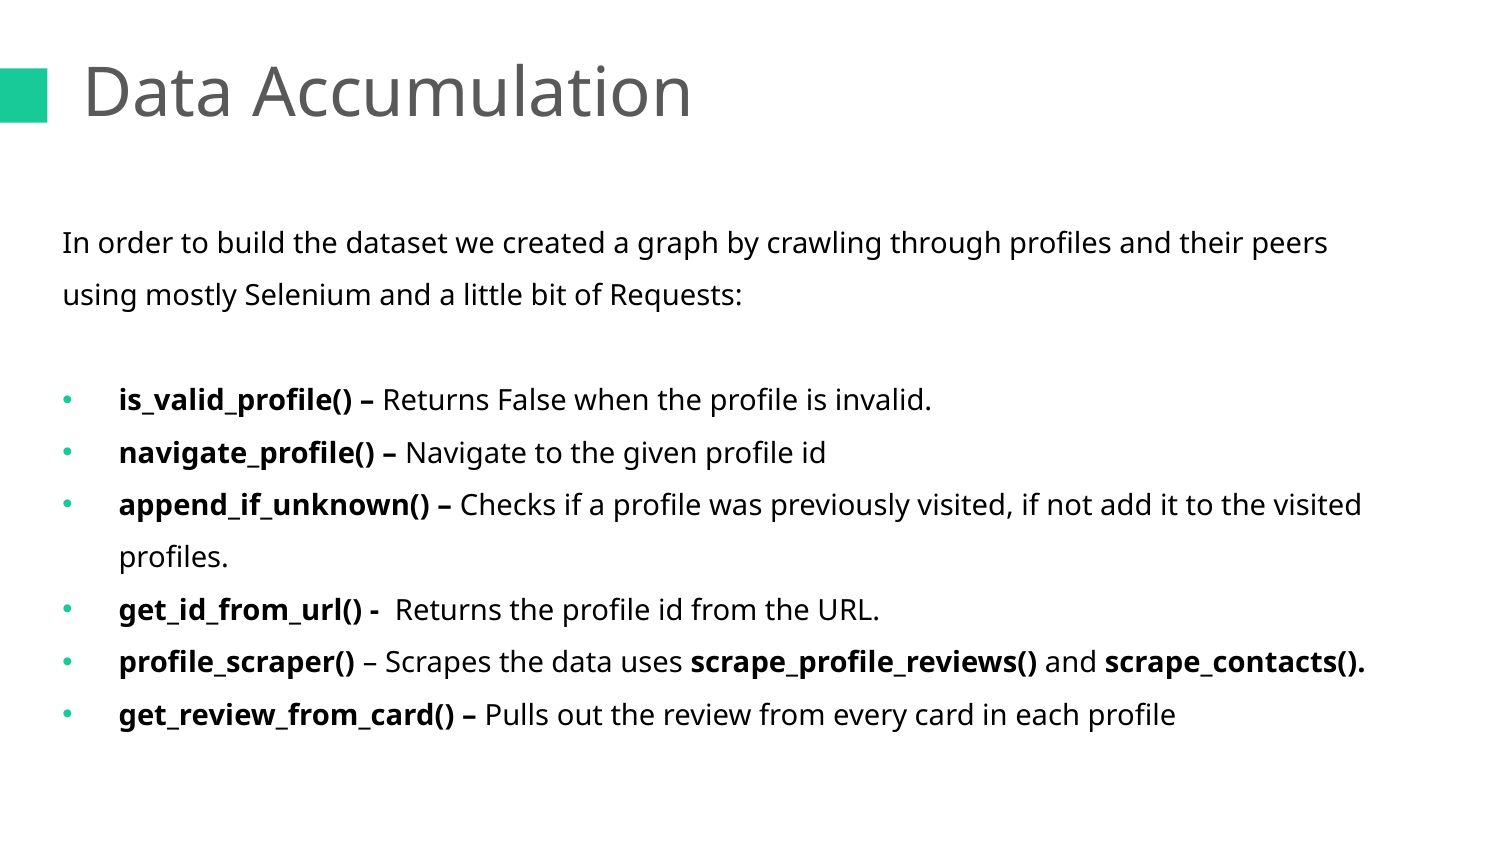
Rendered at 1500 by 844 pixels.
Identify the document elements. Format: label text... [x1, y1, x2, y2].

text_box Data Accumulation [82, 48, 854, 143]
text_box [0, 68, 48, 123]
text_box In order to build the dataset we created a graph by crawling through profiles and their peers using mostly Selenium and a little bit of Requests: is_valid_profile() – Returns False when the profile is invalid. navigate_profile() – Navigate to the given profile id append_if_unknown() – Checks if a profile was previously visited, if not add it to the visited profiles. get_id_from_url() - Returns the profile id from the URL. profile_scraper() – Scrapes the data uses scrape_profile_reviews() and scrape_contacts(). get_review_from_card() – Pulls out the review from every card in each profile [47, 191, 1408, 806]
